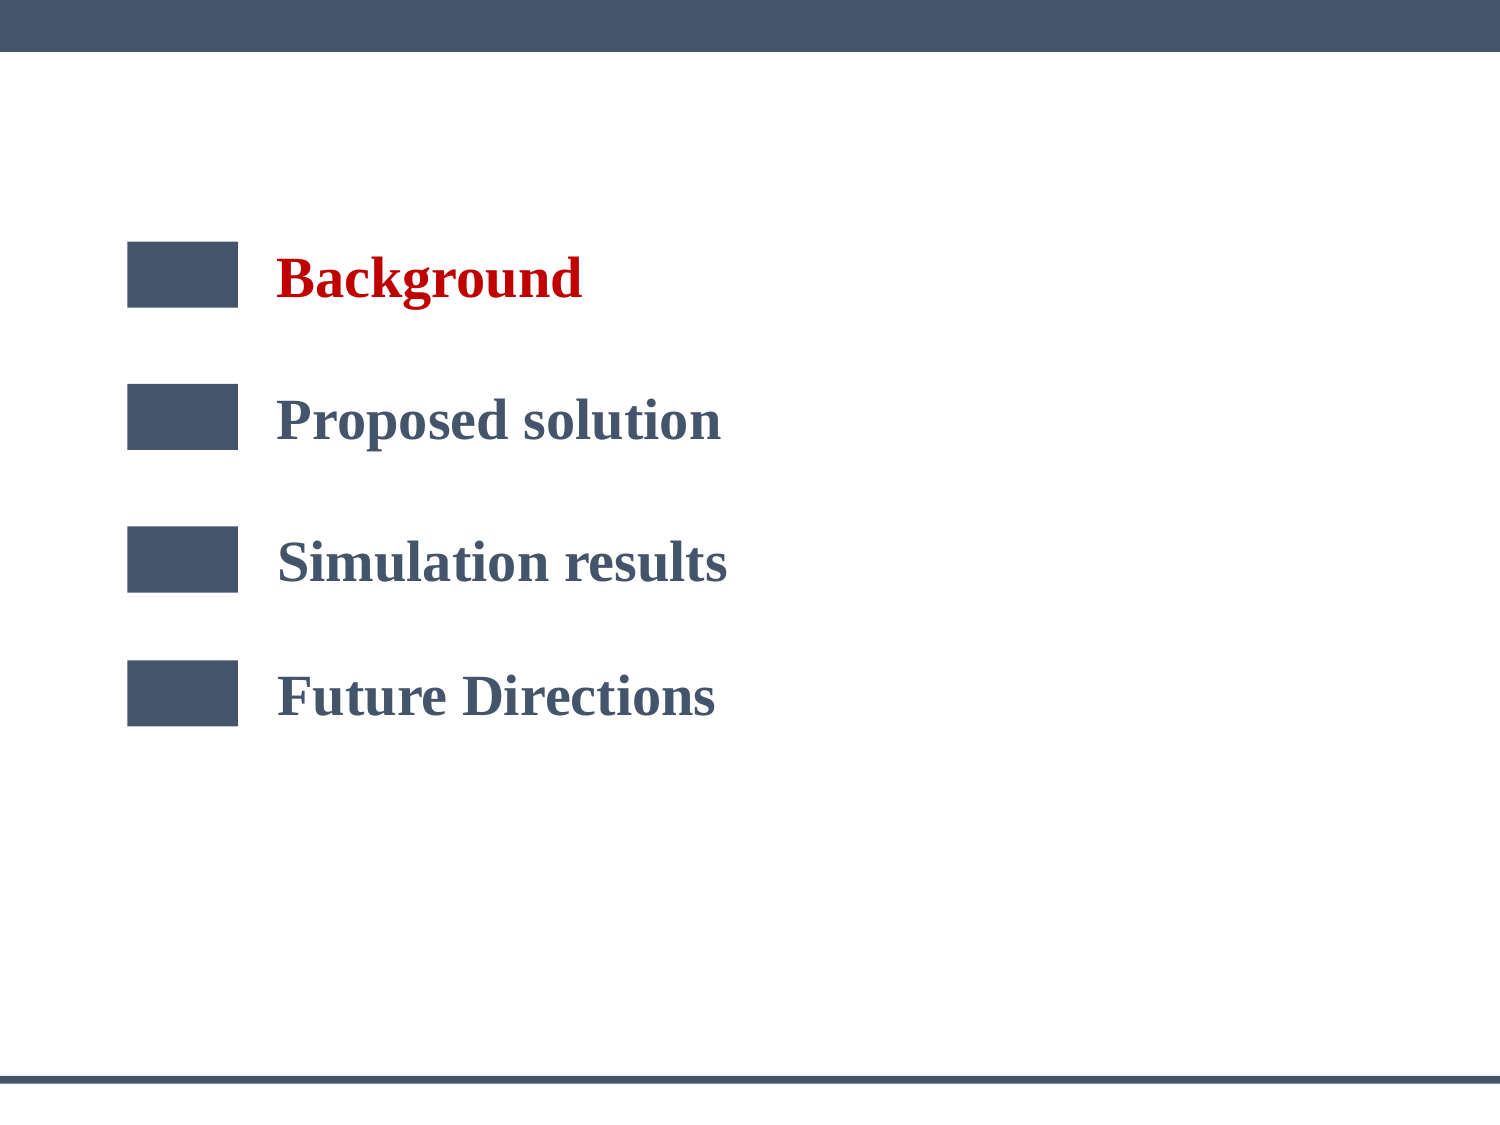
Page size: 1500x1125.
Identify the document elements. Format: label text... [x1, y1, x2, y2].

text_box [0, 0, 1500, 53]
text_box [126, 659, 239, 728]
text_box [0, 1075, 1500, 1085]
text_box Future Directions [262, 650, 747, 735]
text_box Background [261, 231, 599, 317]
text_box [126, 383, 239, 451]
text_box [126, 241, 239, 309]
text_box [126, 525, 239, 594]
text_box Proposed solution [262, 373, 737, 459]
text_box Simulation results [262, 516, 744, 601]
